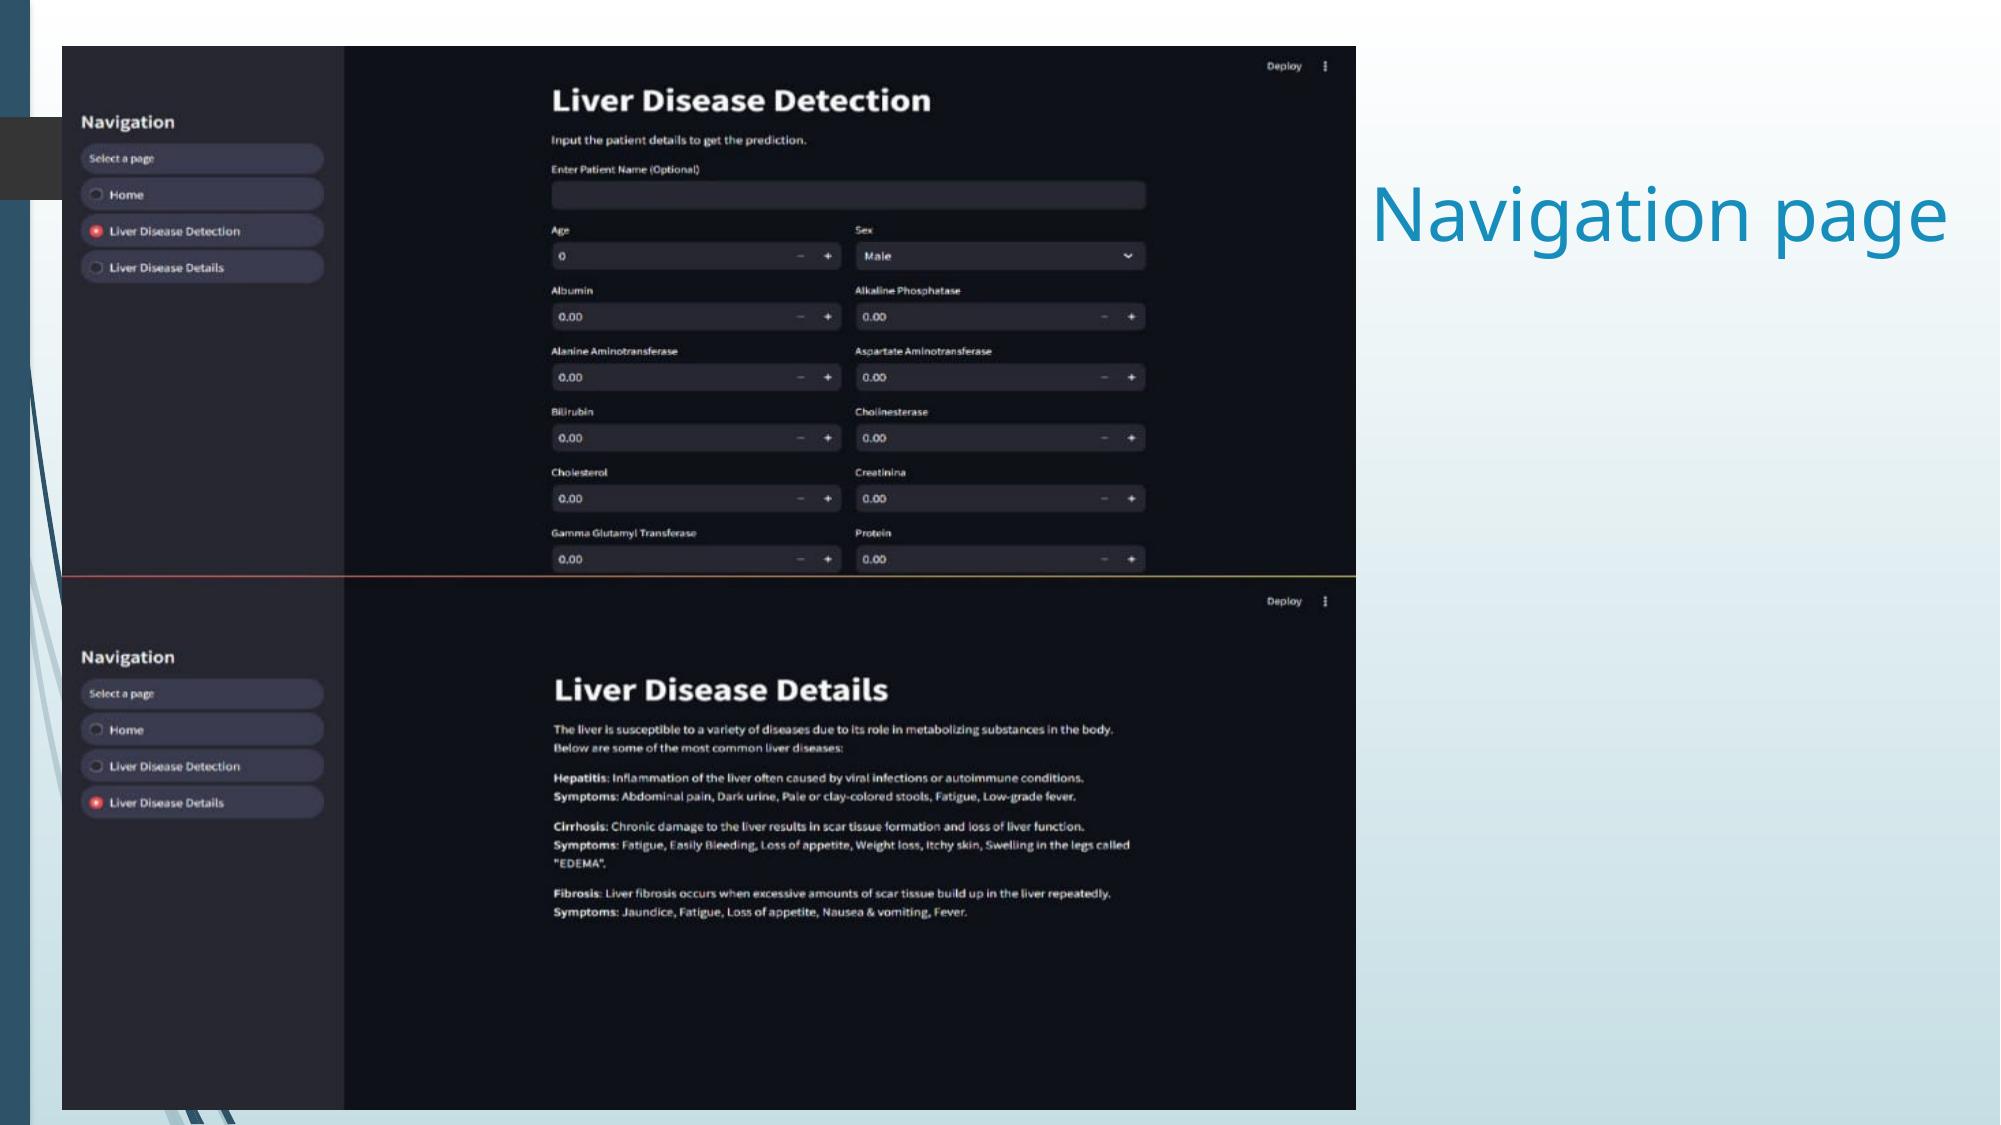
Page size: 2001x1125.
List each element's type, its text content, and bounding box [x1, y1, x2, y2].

title Navigation page [1360, 158, 2000, 369]
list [62, 46, 1357, 1110]
